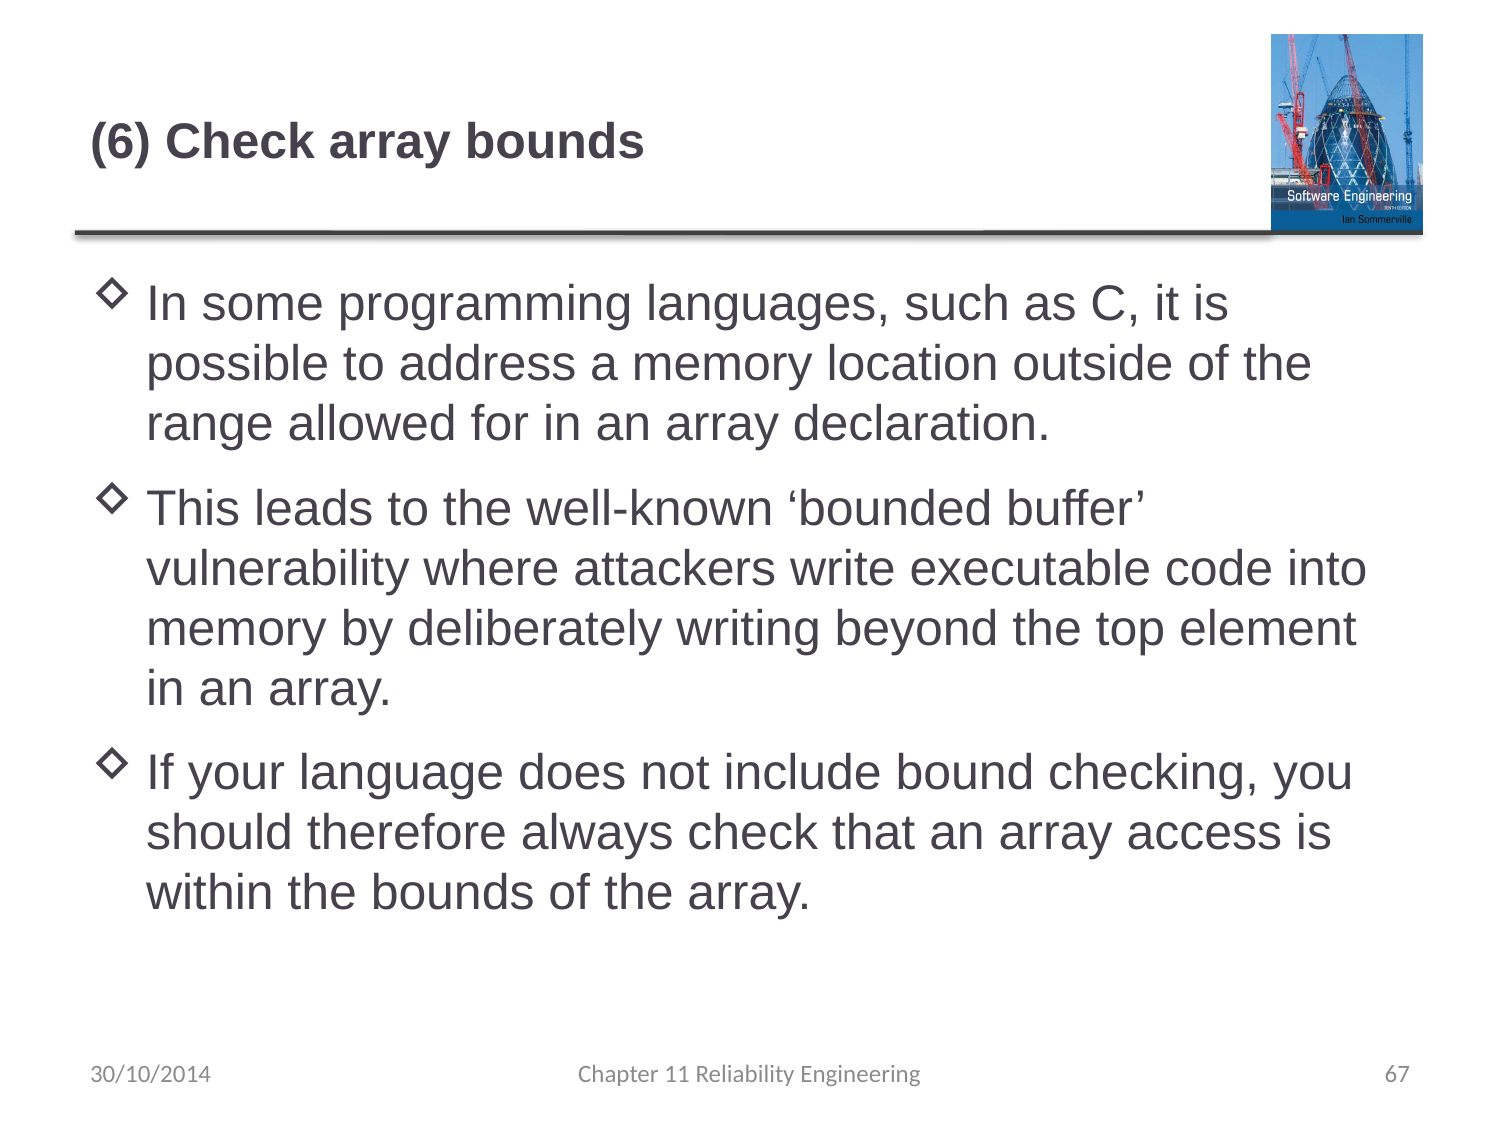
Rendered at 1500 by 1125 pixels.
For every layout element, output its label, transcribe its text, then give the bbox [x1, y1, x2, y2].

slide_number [75, 1042, 425, 1103]
picture [1271, 34, 1423, 230]
slide_number 67 [1074, 1042, 1425, 1103]
list In some programming languages, such as C, it is possible to address a memory location outside of the range allowed for in an array declaration. This leads to the well-known ‘bounded buffer’ vulnerability where attackers write executable code into memory by deliberately writing beyond the top element in an array. If your language does not include bound checking, you should therefore always check that an array access is within the bounds of the array. [75, 262, 1425, 1005]
footer Chapter 11 Reliability Engineering [512, 1042, 988, 1103]
title (6) Check array bounds [74, 44, 1272, 233]
